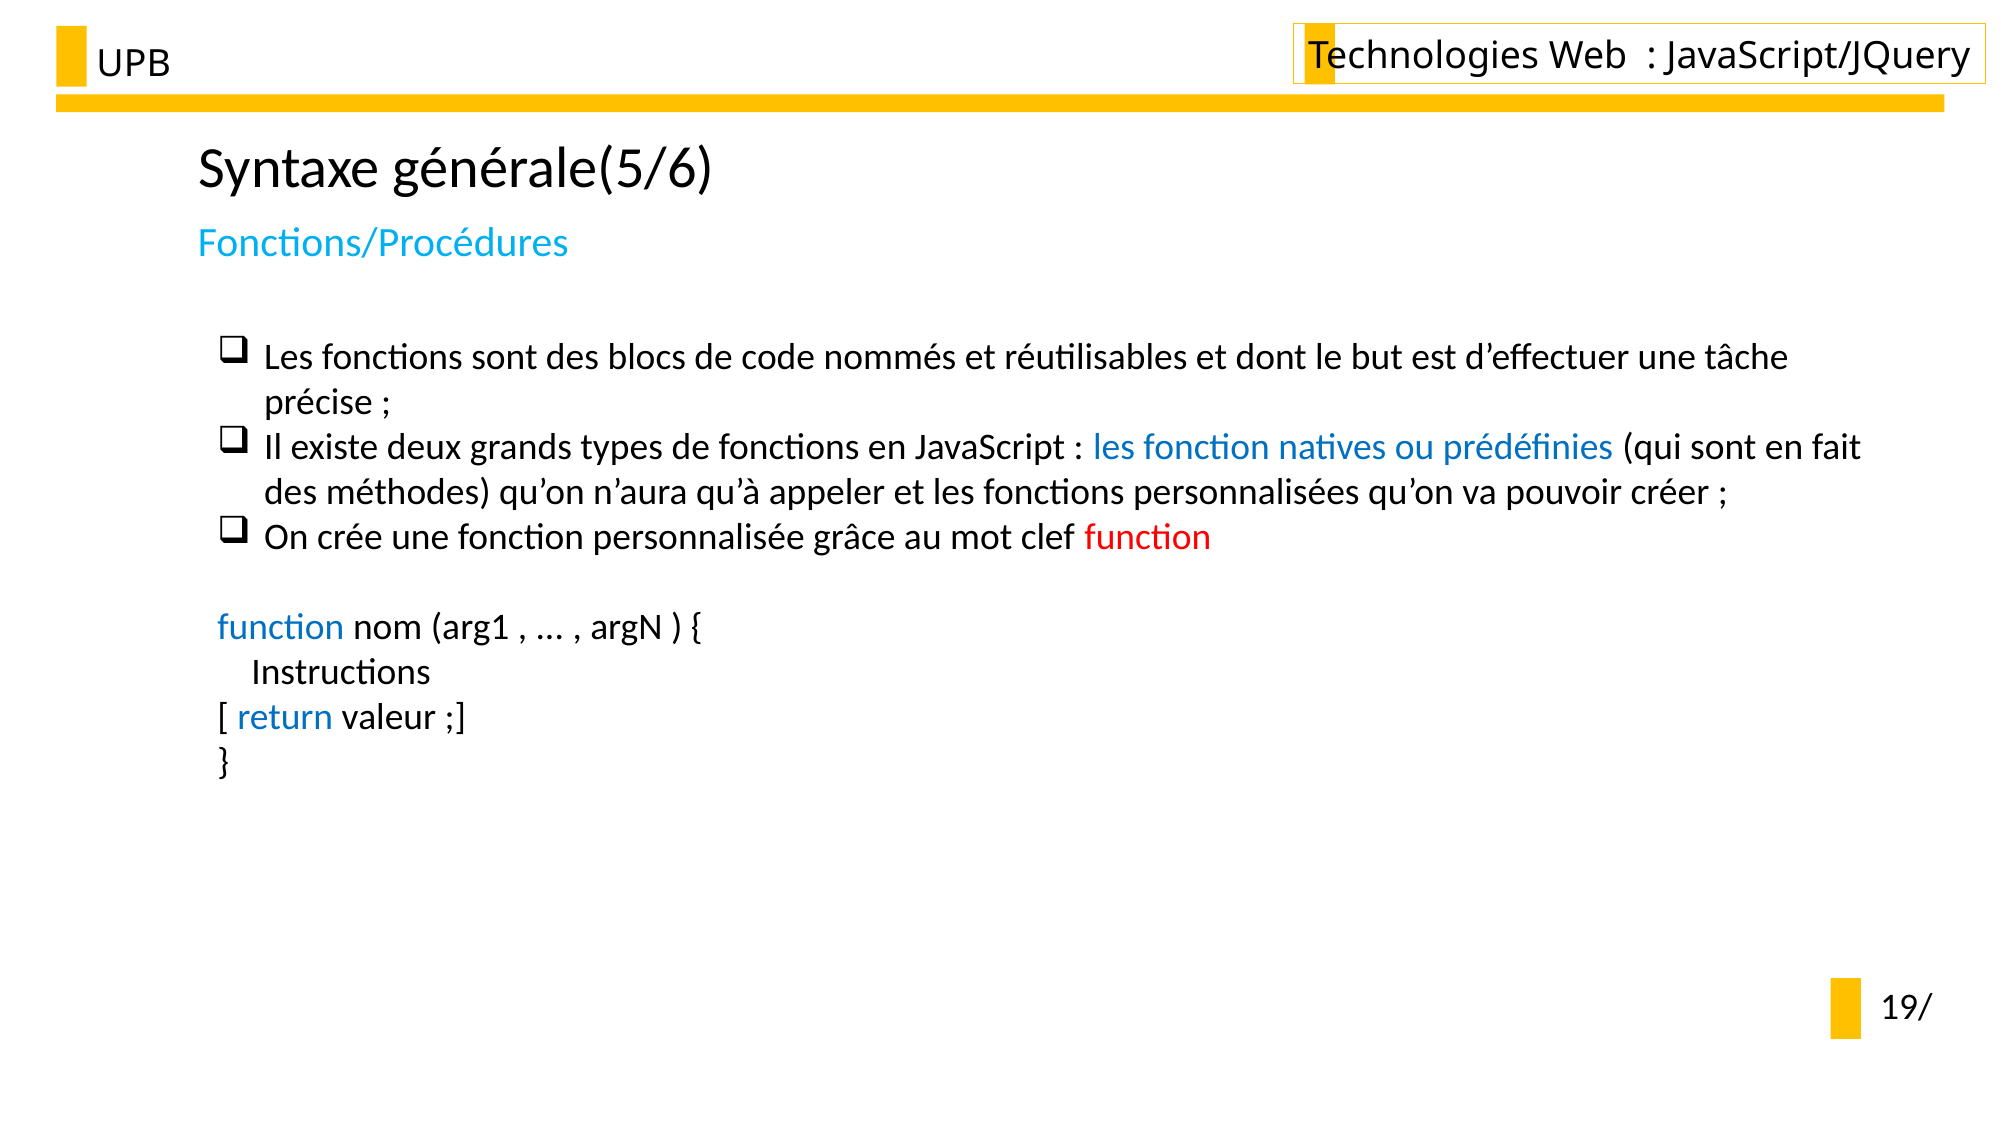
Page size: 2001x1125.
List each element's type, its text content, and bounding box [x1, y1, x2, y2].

text_box 19/ [1865, 974, 1948, 1035]
text_box UPB [81, 31, 186, 92]
text_box [1830, 978, 1861, 1039]
text_box Fonctions/Procédures [183, 207, 584, 273]
text_box Technologies Web : JavaScript/JQuery [1293, 23, 1986, 84]
text_box [56, 25, 87, 87]
text_box Syntaxe générale(5/6) [184, 121, 730, 207]
text_box Les fonctions sont des blocs de code nommés et réutilisables et dont le but est d’effectuer une tâche précise ; Il existe deux grands types de fonctions en JavaScript : les fonction natives ou prédéfinies (qui sont en fait des méthodes) qu’on n’aura qu’à appeler et les fonctions personnalisées qu’on va pouvoir créer ; On crée une fonction personnalisée grâce au mot clef function function nom (arg1 , ... , argN ) { Instructions [ return valeur ;] } [202, 324, 1904, 835]
text_box [56, 94, 1945, 113]
